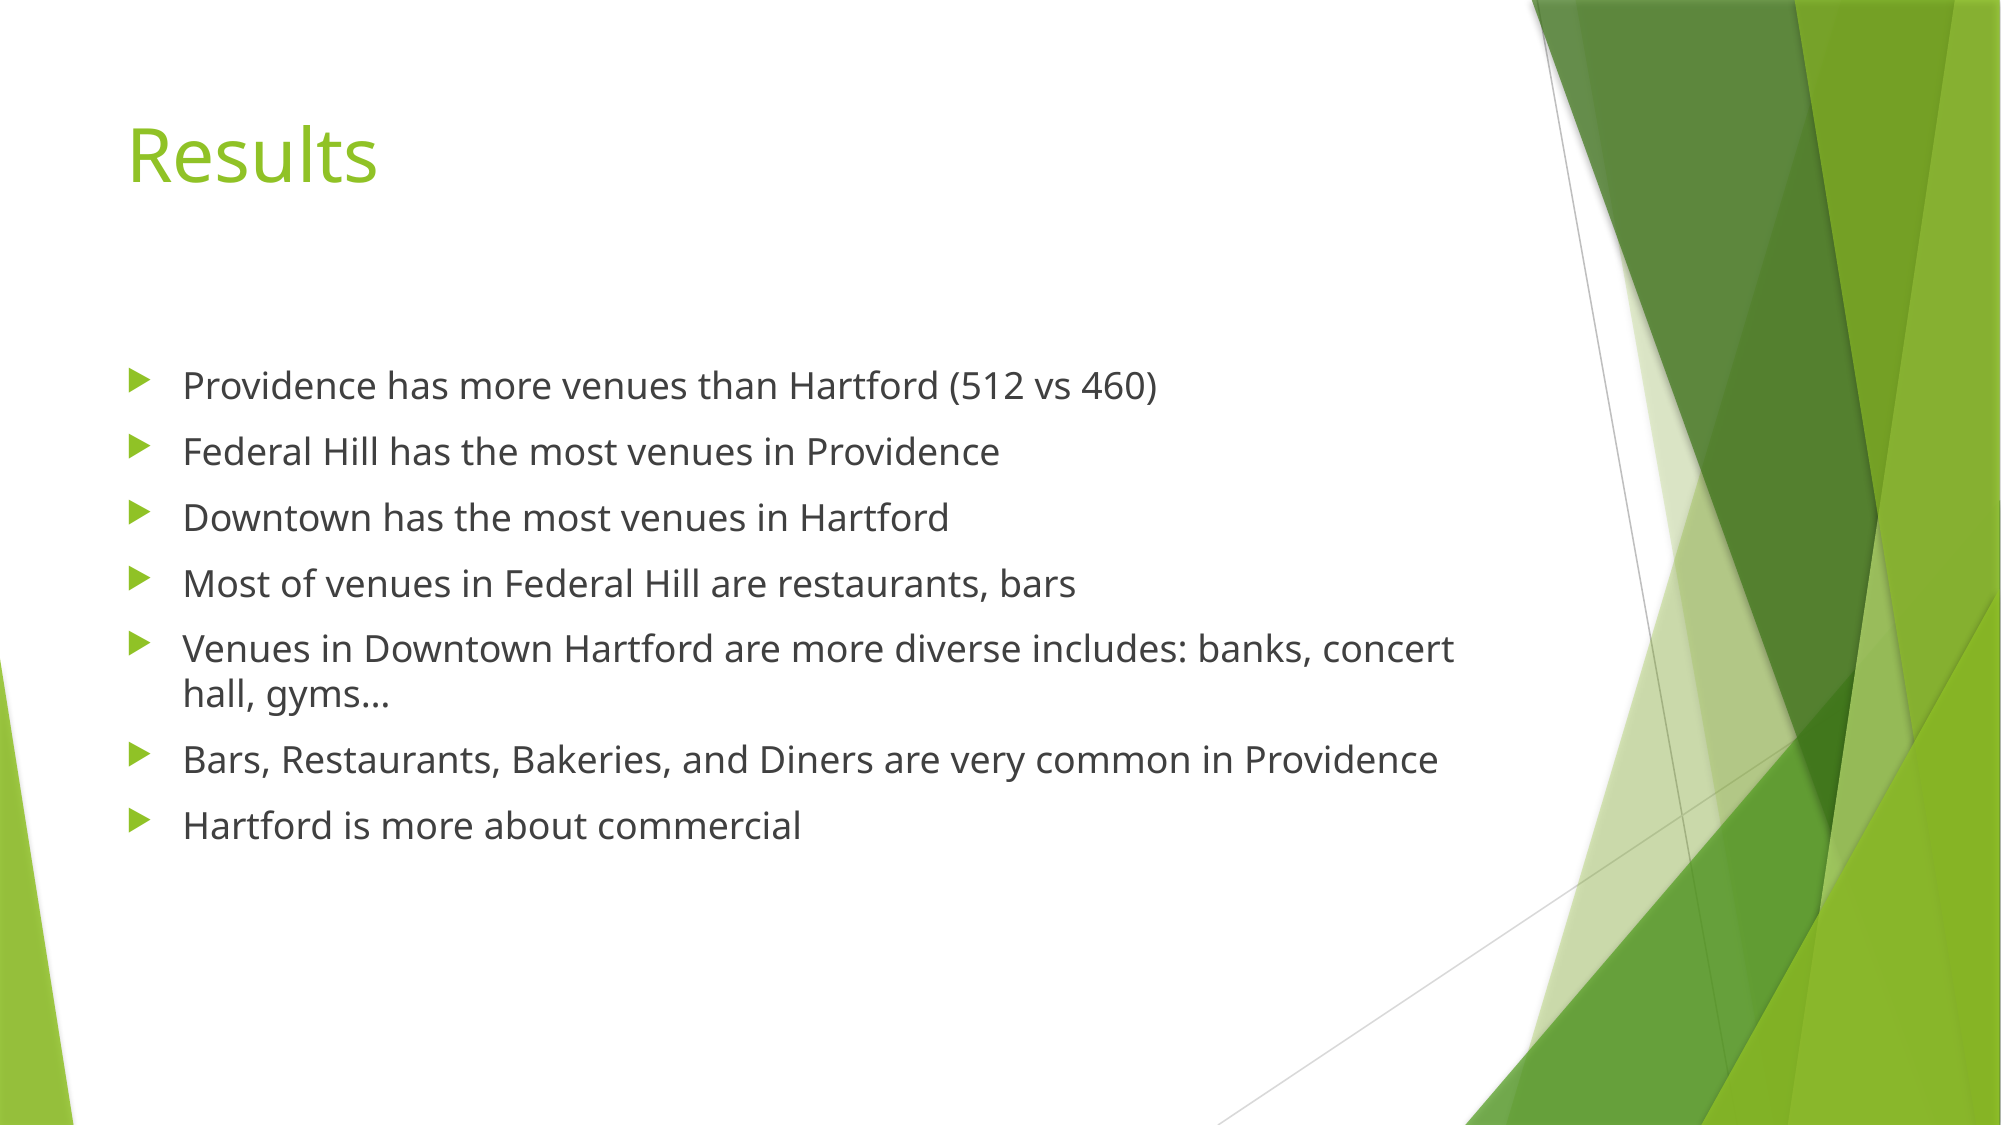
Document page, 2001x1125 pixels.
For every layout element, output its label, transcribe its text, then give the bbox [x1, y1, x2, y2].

title Results [111, 99, 1522, 317]
list Providence has more venues than Hartford (512 vs 460) Federal Hill has the most venues in Providence Downtown has the most venues in Hartford Most of venues in Federal Hill are restaurants, bars Venues in Downtown Hartford are more diverse includes: banks, concert hall, gyms… Bars, Restaurants, Bakeries, and Diners are very common in Providence Hartford is more about commercial [111, 354, 1522, 992]
